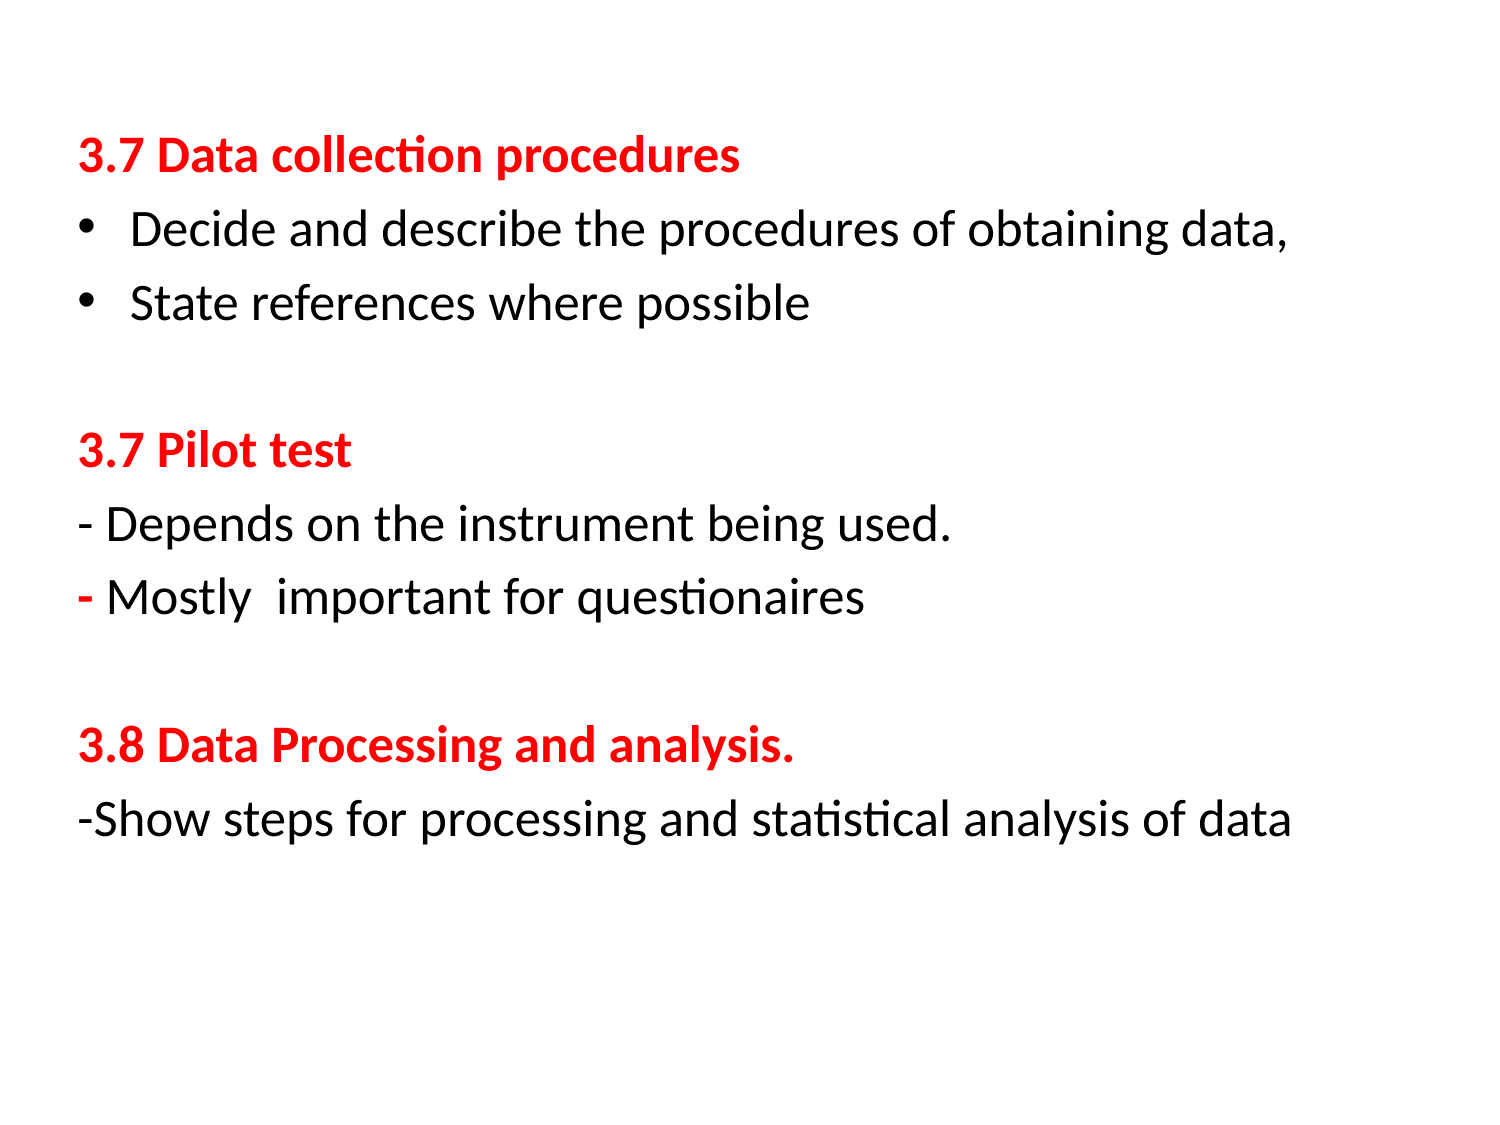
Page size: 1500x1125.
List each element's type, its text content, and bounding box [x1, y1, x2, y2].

list 3.7 Data collection procedures Decide and describe the procedures of obtaining data, State references where possible 3.7 Pilot test - Depends on the instrument being used. - Mostly important for questionaires 3.8 Data Processing and analysis. -Show steps for processing and statistical analysis of data [62, 112, 1413, 855]
